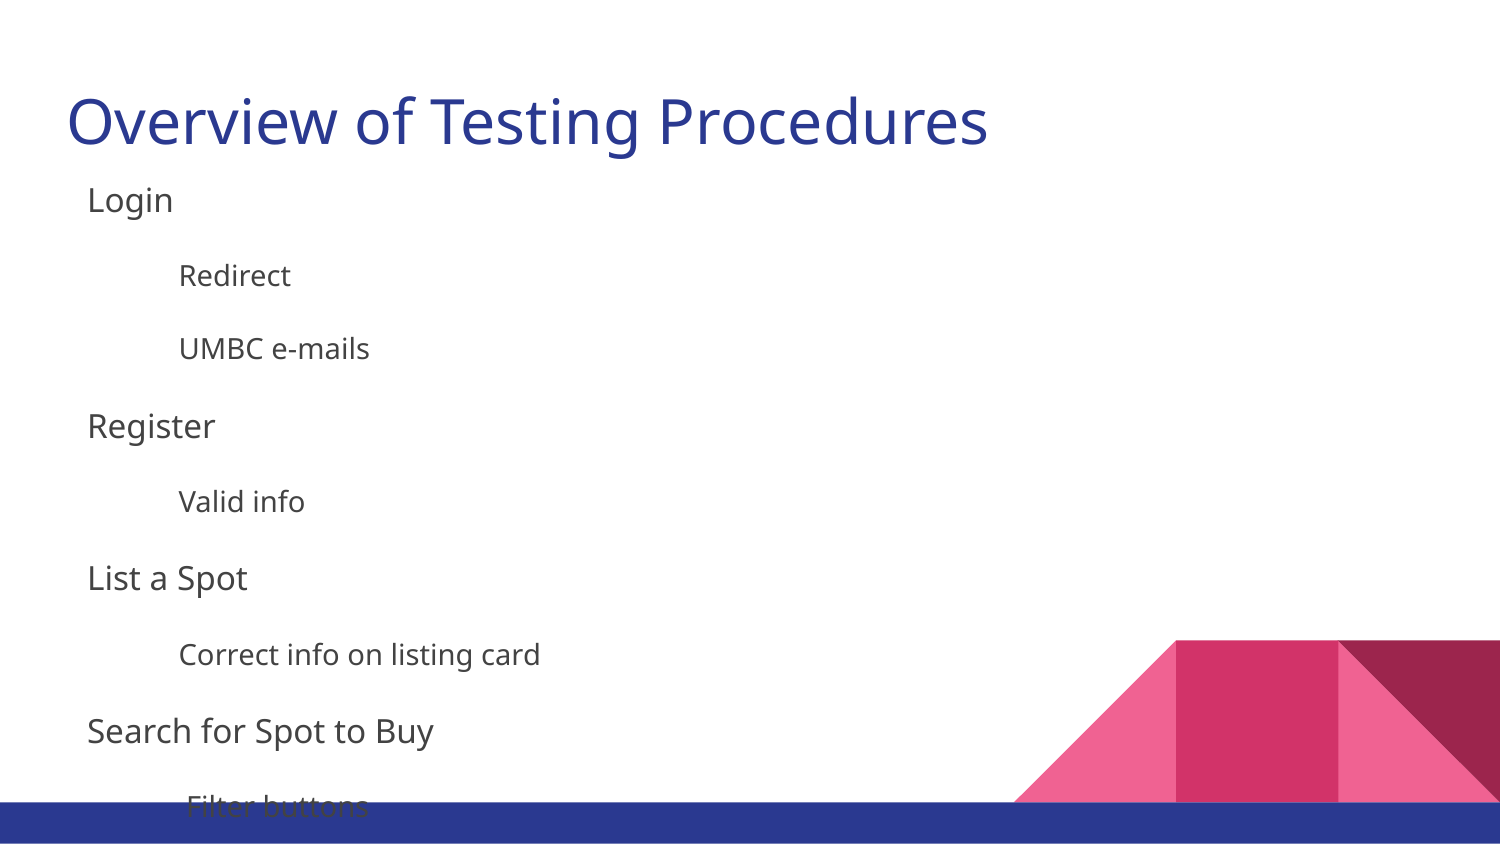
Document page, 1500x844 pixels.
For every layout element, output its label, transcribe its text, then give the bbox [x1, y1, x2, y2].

title Overview of Testing Procedures [51, 67, 1449, 157]
list Login Redirect UMBC e-mails Register Valid info List a Spot Correct info on listing card Search for Spot to Buy Filter buttons Purchase a Spot Delete spot Info on homepage Leave a Rating Tied to correct user [51, 157, 1449, 750]
